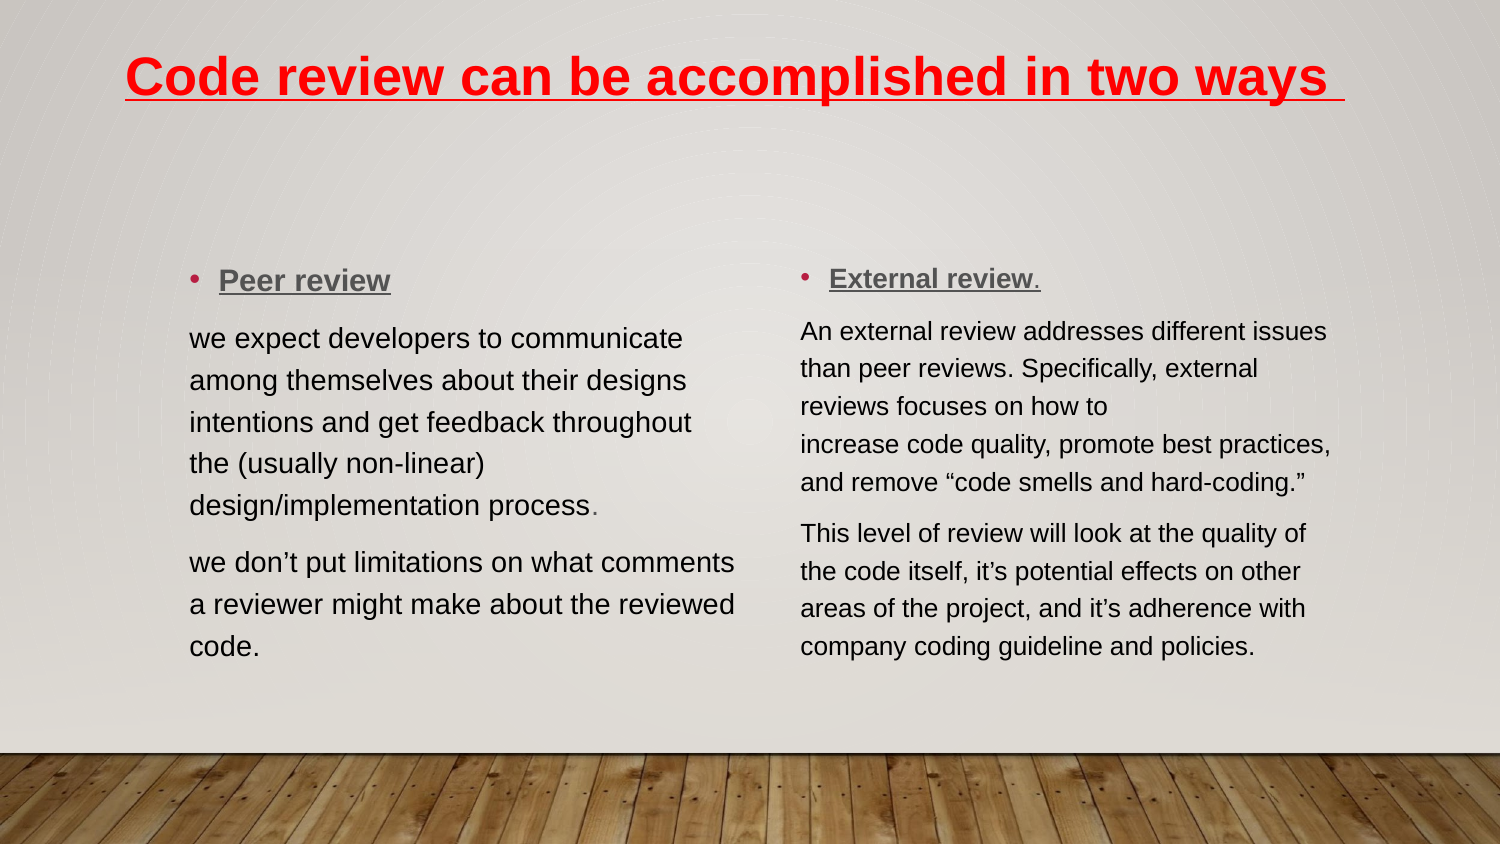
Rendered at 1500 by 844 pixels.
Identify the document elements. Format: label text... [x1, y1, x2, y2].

list External review. An external review addresses different issues than peer reviews. Specifically, external reviews focuses on how to increase code quality, promote best practices, and remove “code smells and hard-coding.” This level of review will look at the quality of the code itself, it’s potential effects on other areas of the project, and it’s adherence with company coding guideline and policies. [789, 248, 1361, 672]
picture [0, 753, 1500, 844]
list Peer review we expect developers to communicate among themselves about their designs intentions and get feedback throughout the (usually non-linear) design/implementation process. we don’t put limitations on what comments a reviewer might make about the reviewed code. [178, 247, 750, 672]
title Code review can be accomplished in two ways [109, 43, 1361, 175]
